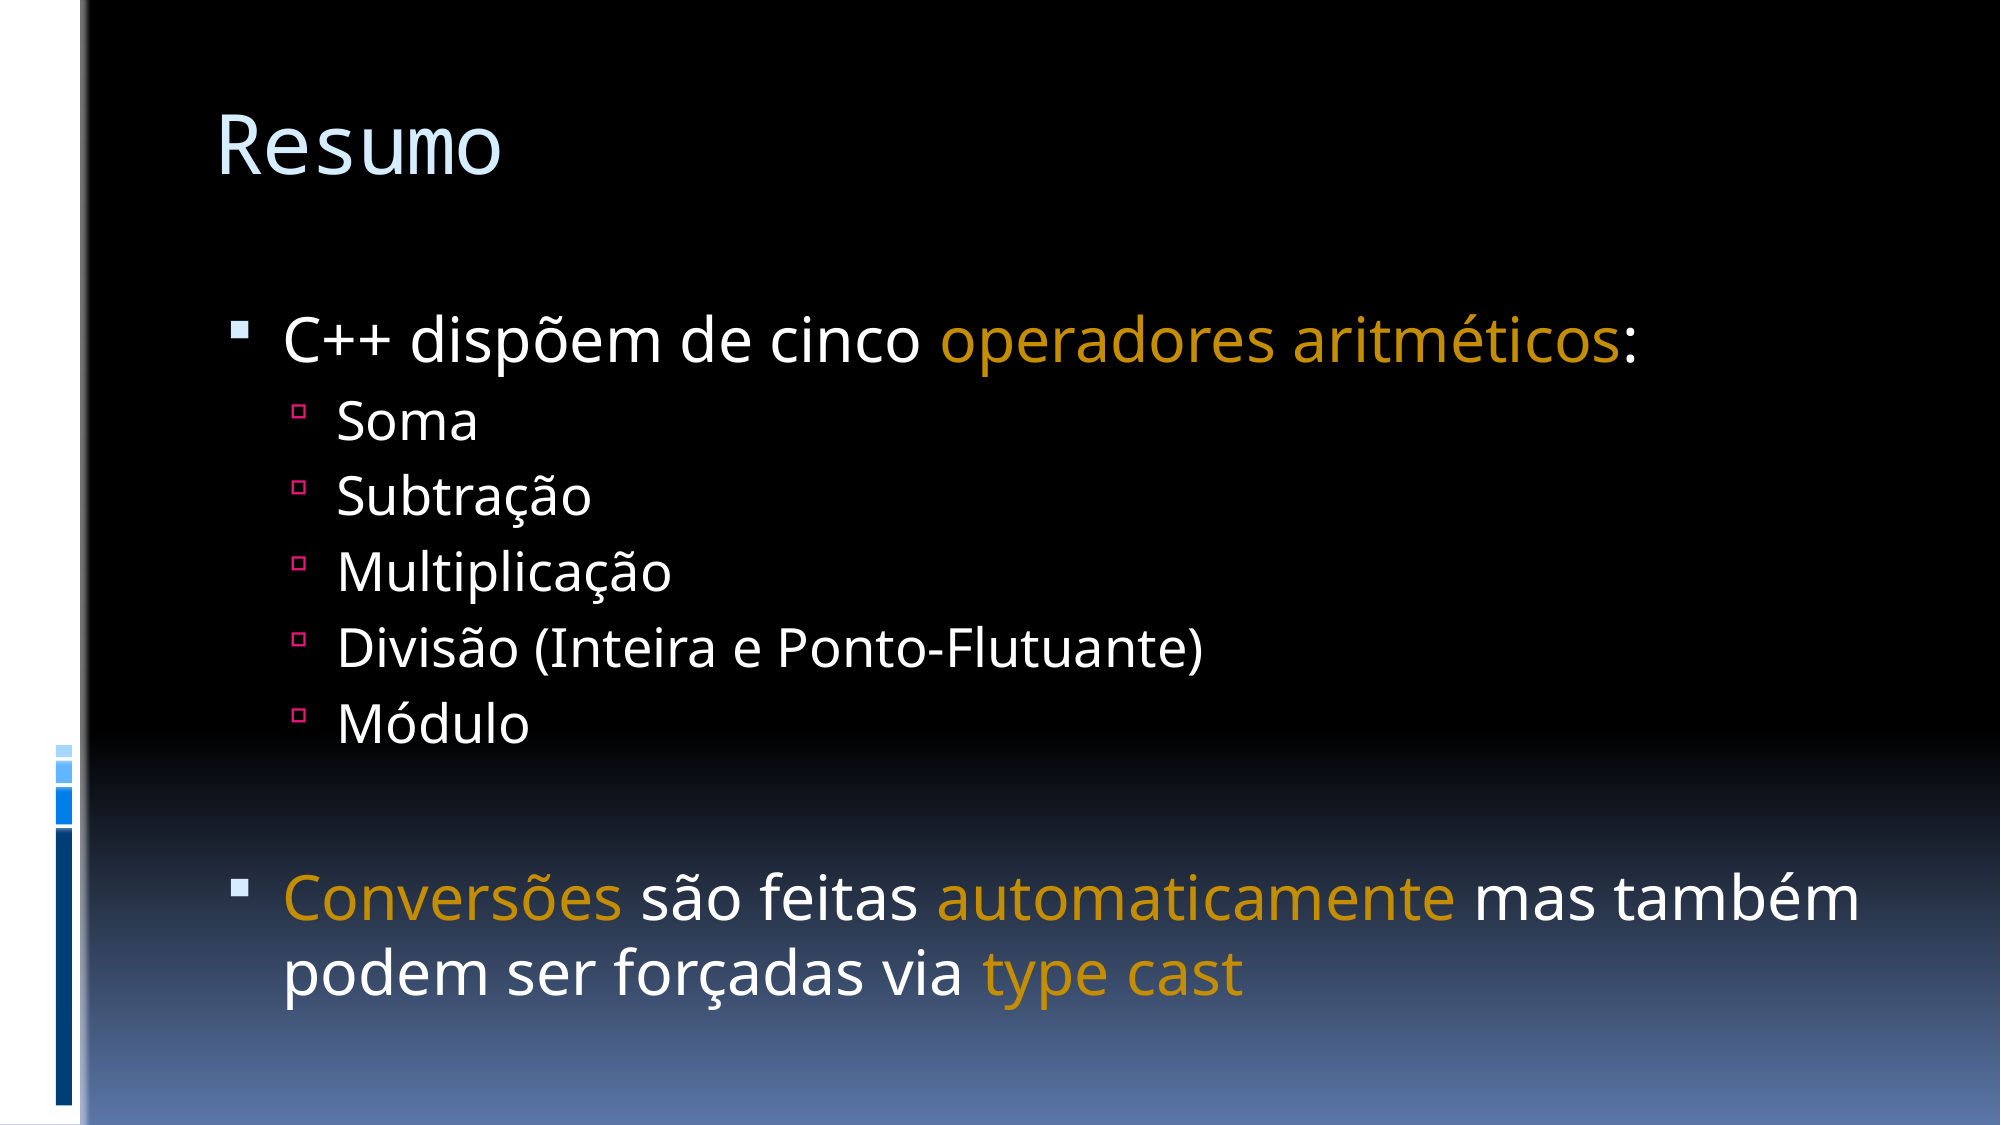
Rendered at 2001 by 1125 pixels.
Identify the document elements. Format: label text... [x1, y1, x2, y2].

list C++ dispõem de cinco operadores aritméticos: Soma Subtração Multiplicação Divisão (Inteira e Ponto-Flutuante) Módulo Conversões são feitas automaticamente mas também podem ser forçadas via type cast [200, 292, 1900, 1043]
title Resumo [200, 83, 1900, 234]
